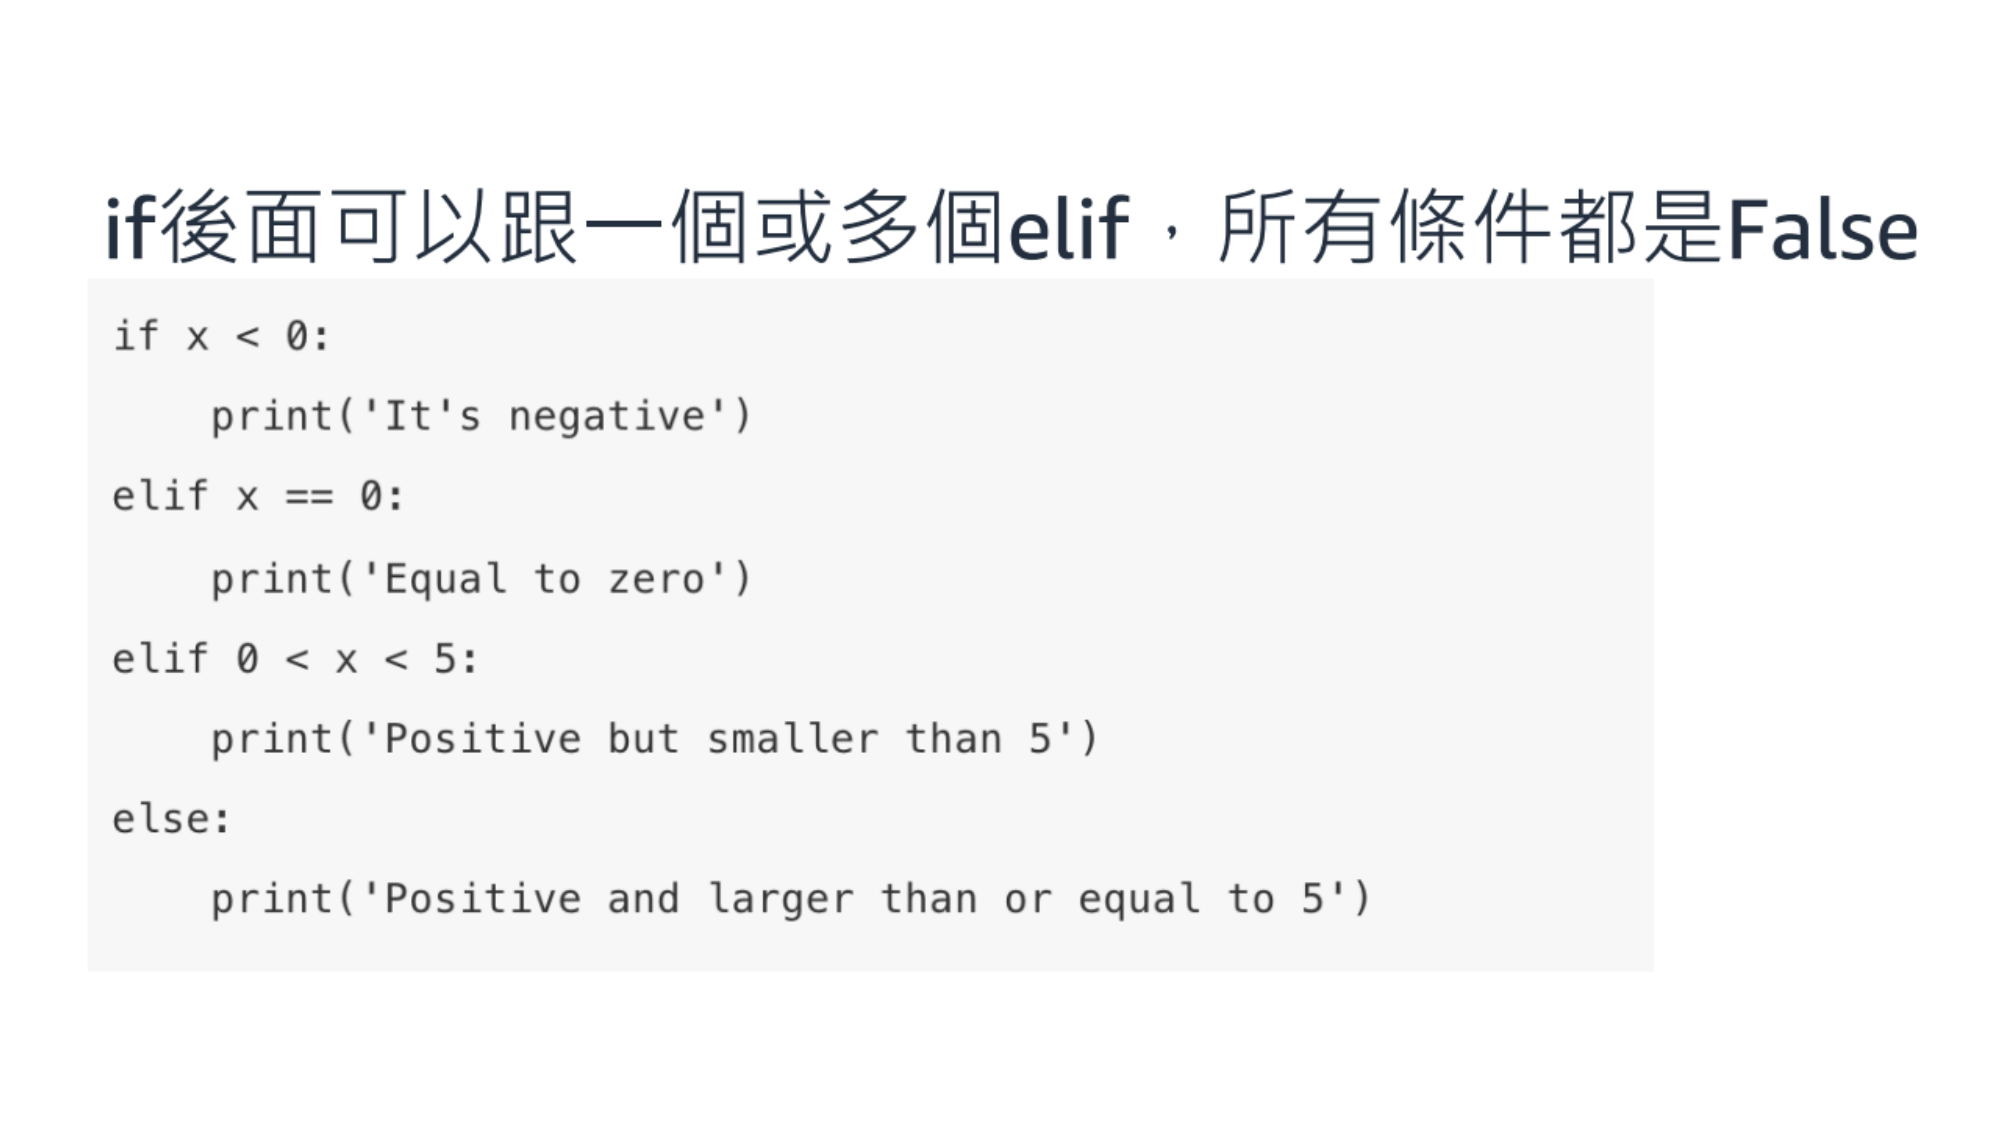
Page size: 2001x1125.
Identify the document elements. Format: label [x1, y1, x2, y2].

picture [35, 124, 1965, 1001]
